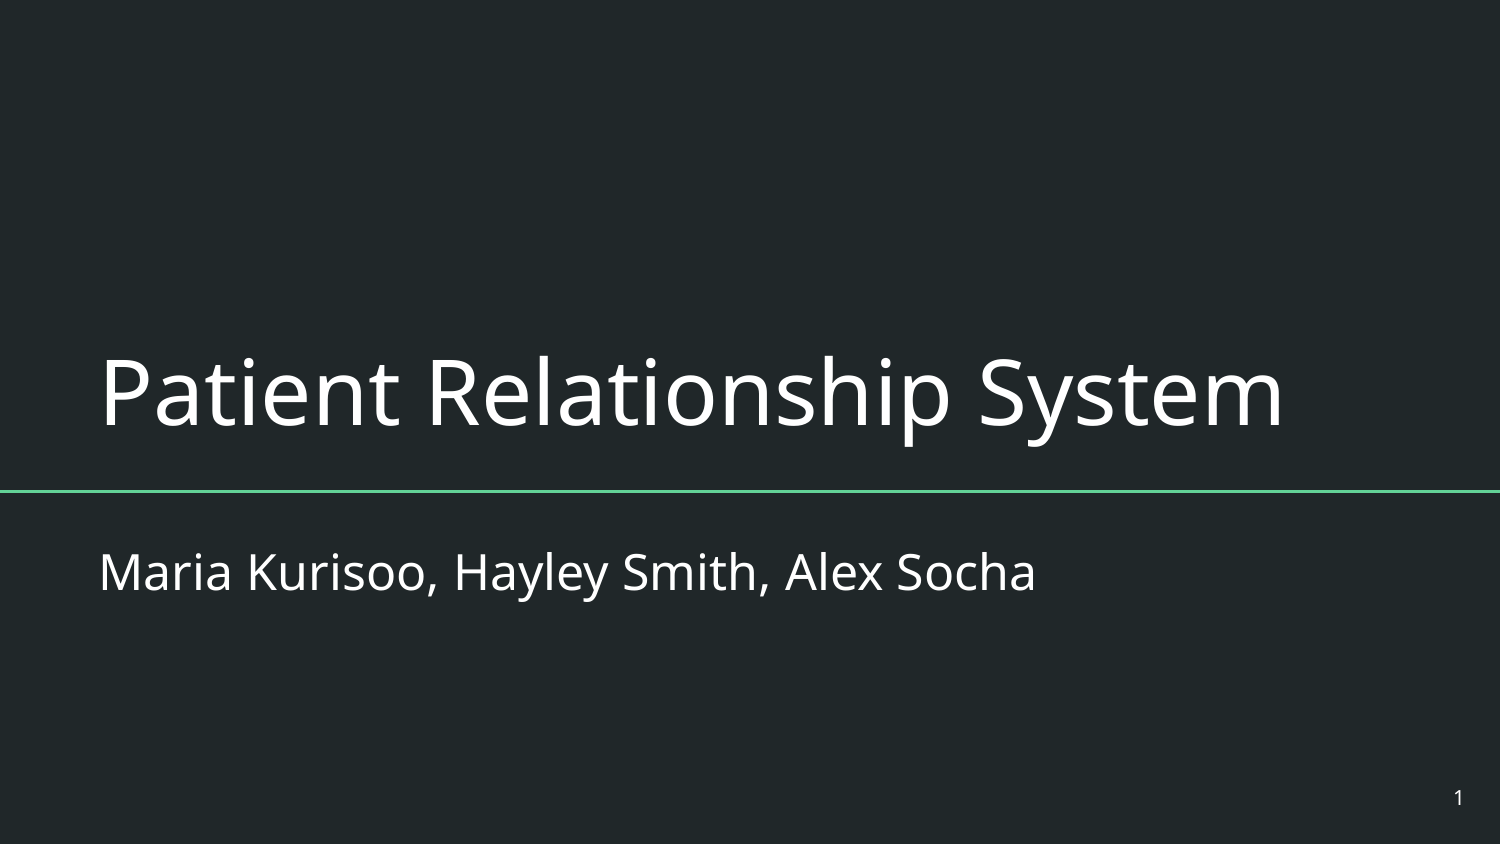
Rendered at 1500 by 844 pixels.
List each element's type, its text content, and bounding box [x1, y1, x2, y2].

slide_number 1 [1389, 764, 1480, 830]
title Patient Relationship System [83, 206, 1417, 467]
subtitle Maria Kurisoo, Hayley Smith, Alex Socha [83, 522, 1417, 626]
